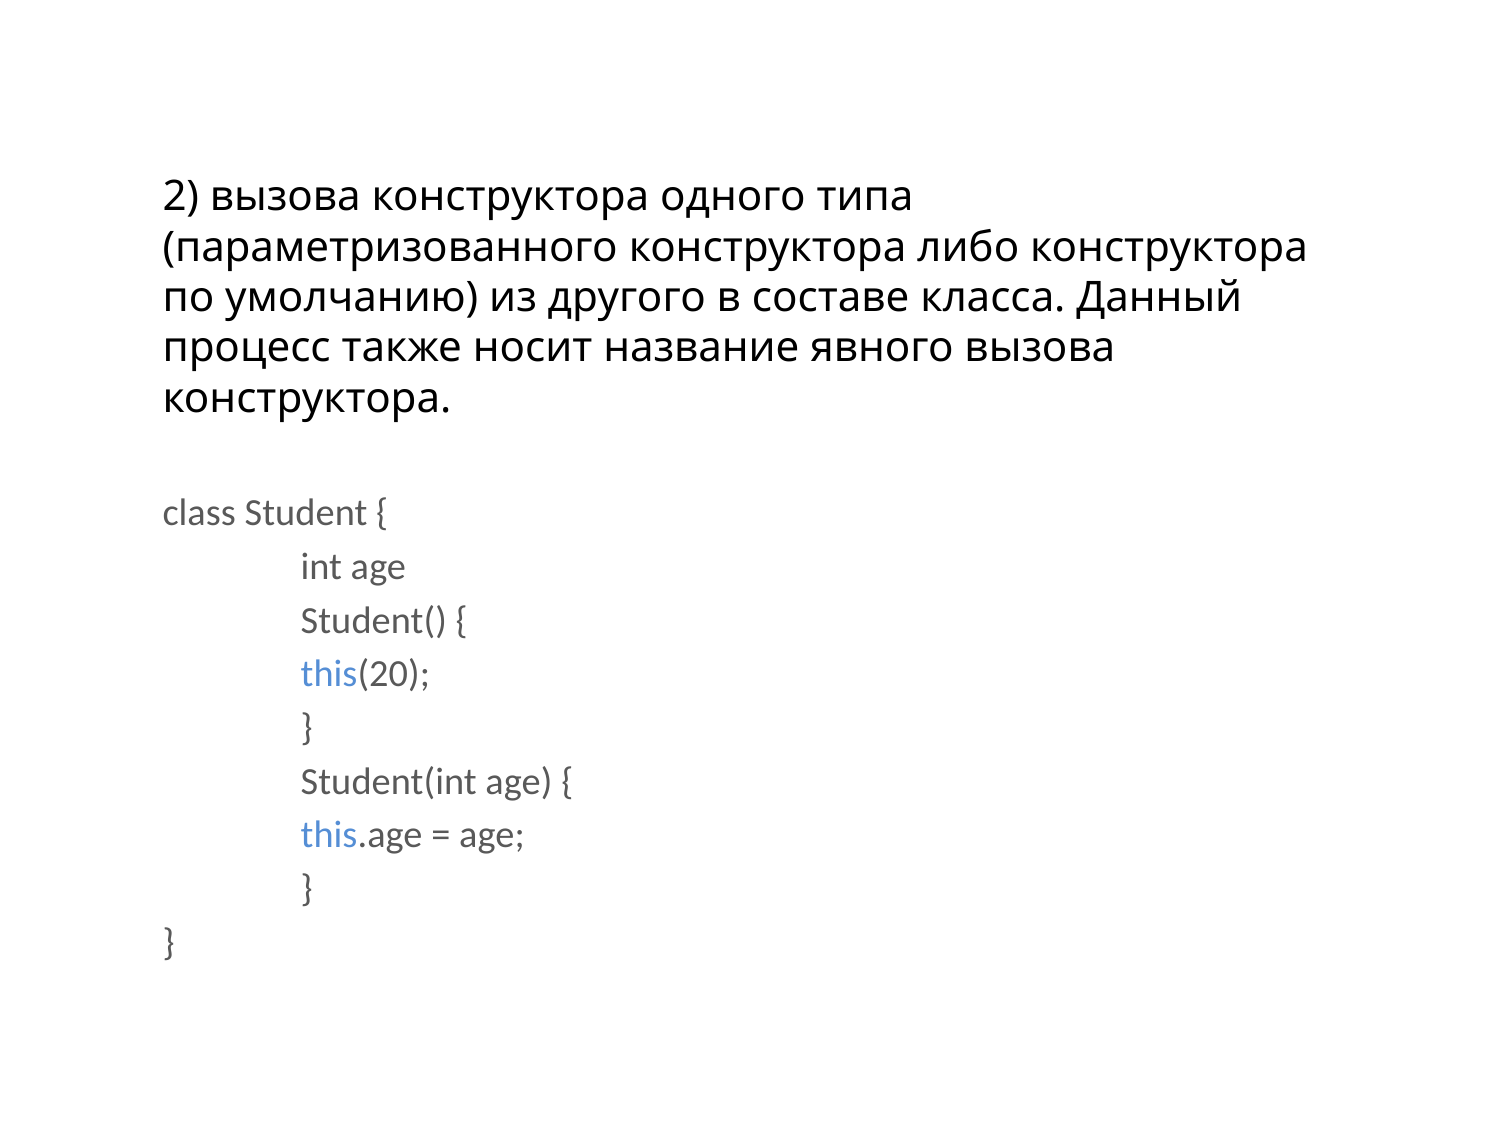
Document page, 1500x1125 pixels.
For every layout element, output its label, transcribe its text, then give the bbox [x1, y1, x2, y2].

list 2) вызова конструктора одного типа (параметризованного конструктора либо конструктора по умолчанию) из другого в составе класса. Данный процесс также носит название явного вызова конструктора. class Student { int age Student() { this(20); } Student(int age) { this.age = age; } } [147, 160, 1380, 976]
